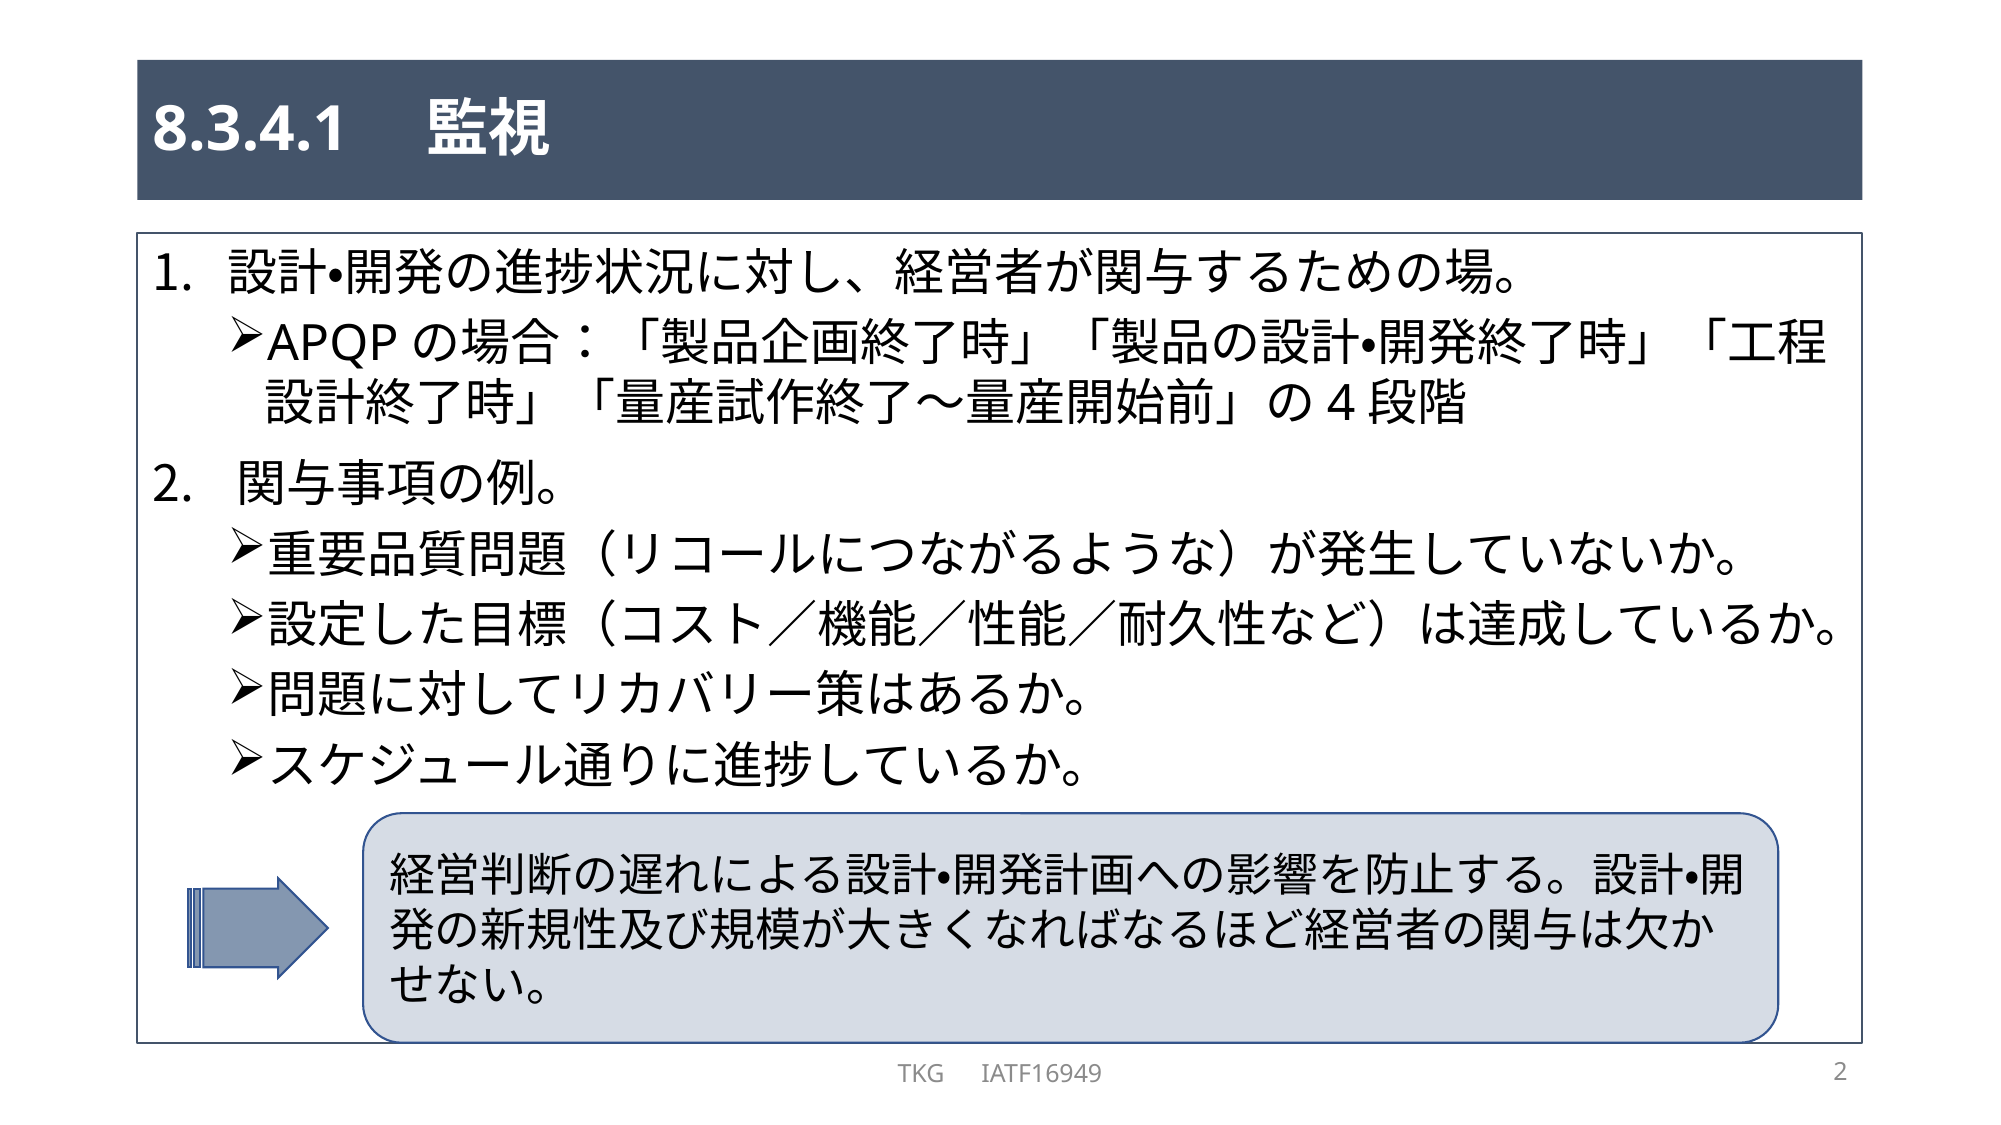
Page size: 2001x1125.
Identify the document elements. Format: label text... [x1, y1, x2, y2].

text_box [187, 888, 192, 968]
text_box 経営判断の遅れによる設計・開発計画への影響を防止する。設計・開発の新規性及び規模が大きくなればなるほど経営者の関与は欠かせない。 [362, 812, 1780, 1044]
title 8.3.4.1 監視 [137, 59, 1863, 200]
text_box [193, 888, 201, 968]
footer TKG IATF16949 [662, 1044, 1338, 1103]
text_box [202, 875, 330, 981]
text_box 設計・開発の進捗状況に対し、経営者が関与するための場。 APQPの場合：「製品企画終了時」「製品の設計・開発終了時」「工程設計終了時」「量産試作終了～量産開始前」の4段階 関与事項の例。 重要品質問題（リコールにつながるような）が発生していないか。 設定した目標（コスト／機能／性能／耐久性など）は達成しているか。 問題に対してリカバリー策はあるか。 スケジュール通りに進捗しているか。 [137, 232, 1863, 1043]
slide_number 2 [1412, 1042, 1863, 1103]
